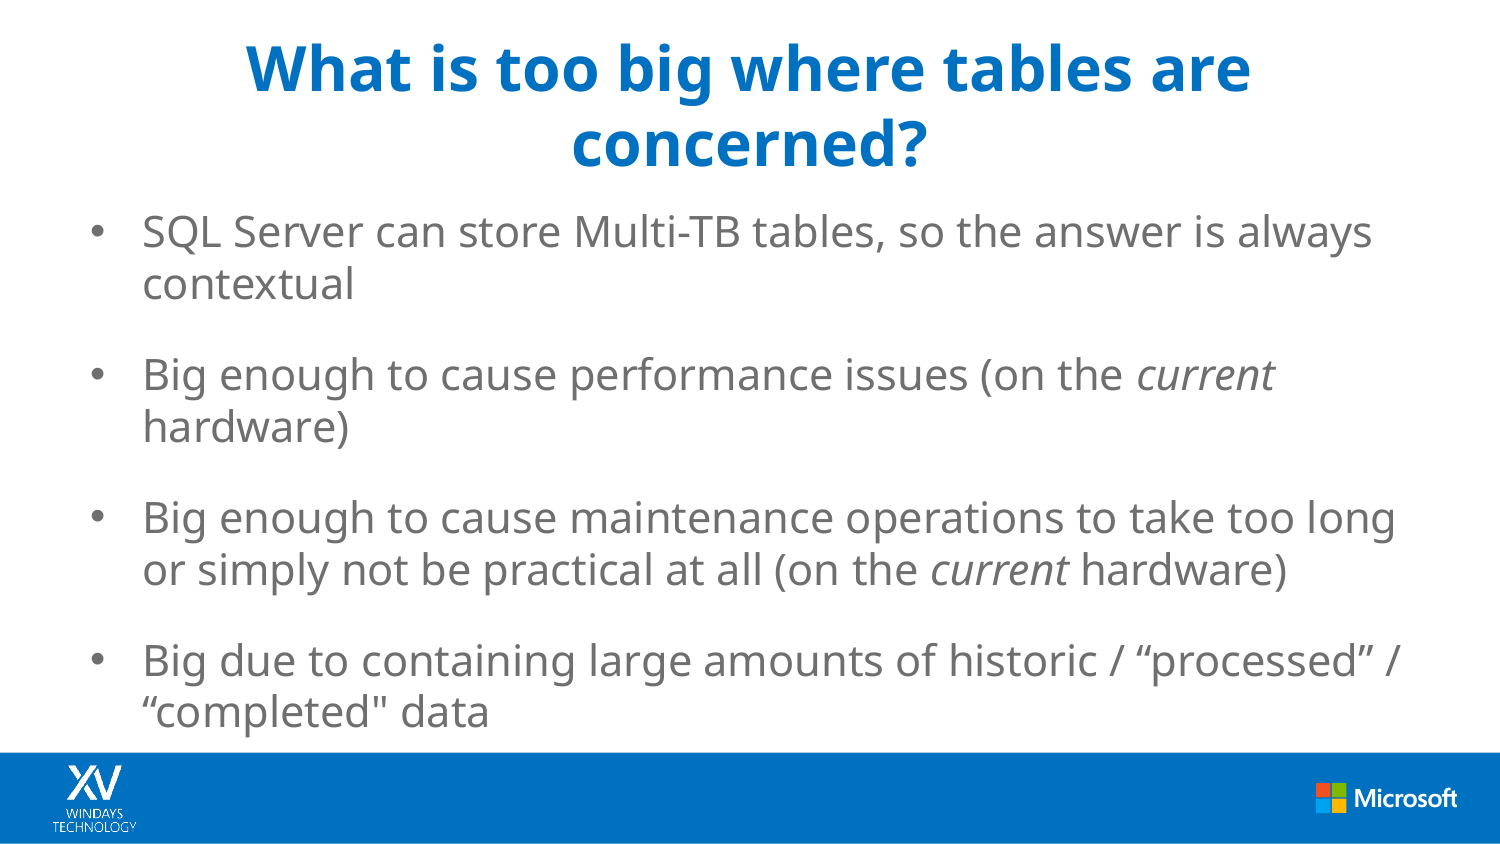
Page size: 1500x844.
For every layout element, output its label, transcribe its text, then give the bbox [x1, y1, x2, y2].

picture [1316, 783, 1457, 813]
picture [40, 751, 148, 844]
title What is too big where tables are concerned? [75, 33, 1425, 175]
list SQL Server can store Multi-TB tables, so the answer is always contextual Big enough to cause performance issues (on the current hardware) Big enough to cause maintenance operations to take too long or simply not be practical at all (on the current hardware) Big due to containing large amounts of historic / “processed” / “completed" data [75, 196, 1425, 754]
